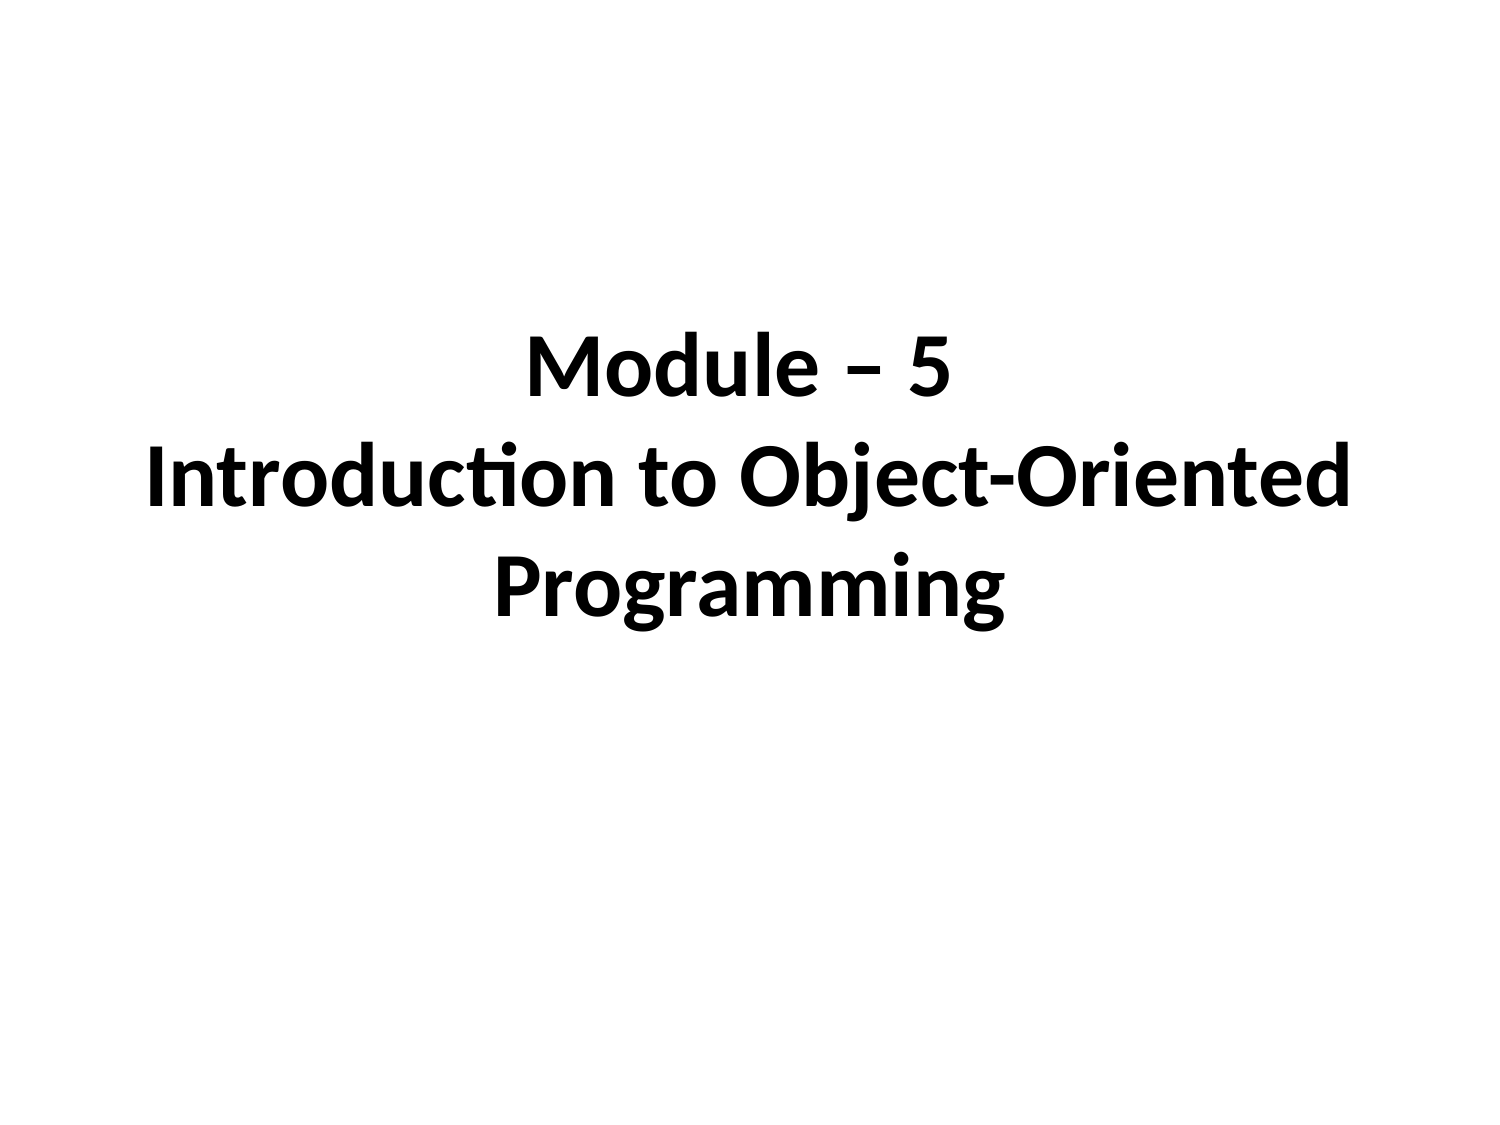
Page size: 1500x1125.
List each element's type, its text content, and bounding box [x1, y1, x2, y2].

title Module – 5 Introduction to Object-Oriented Programming [112, 349, 1388, 591]
